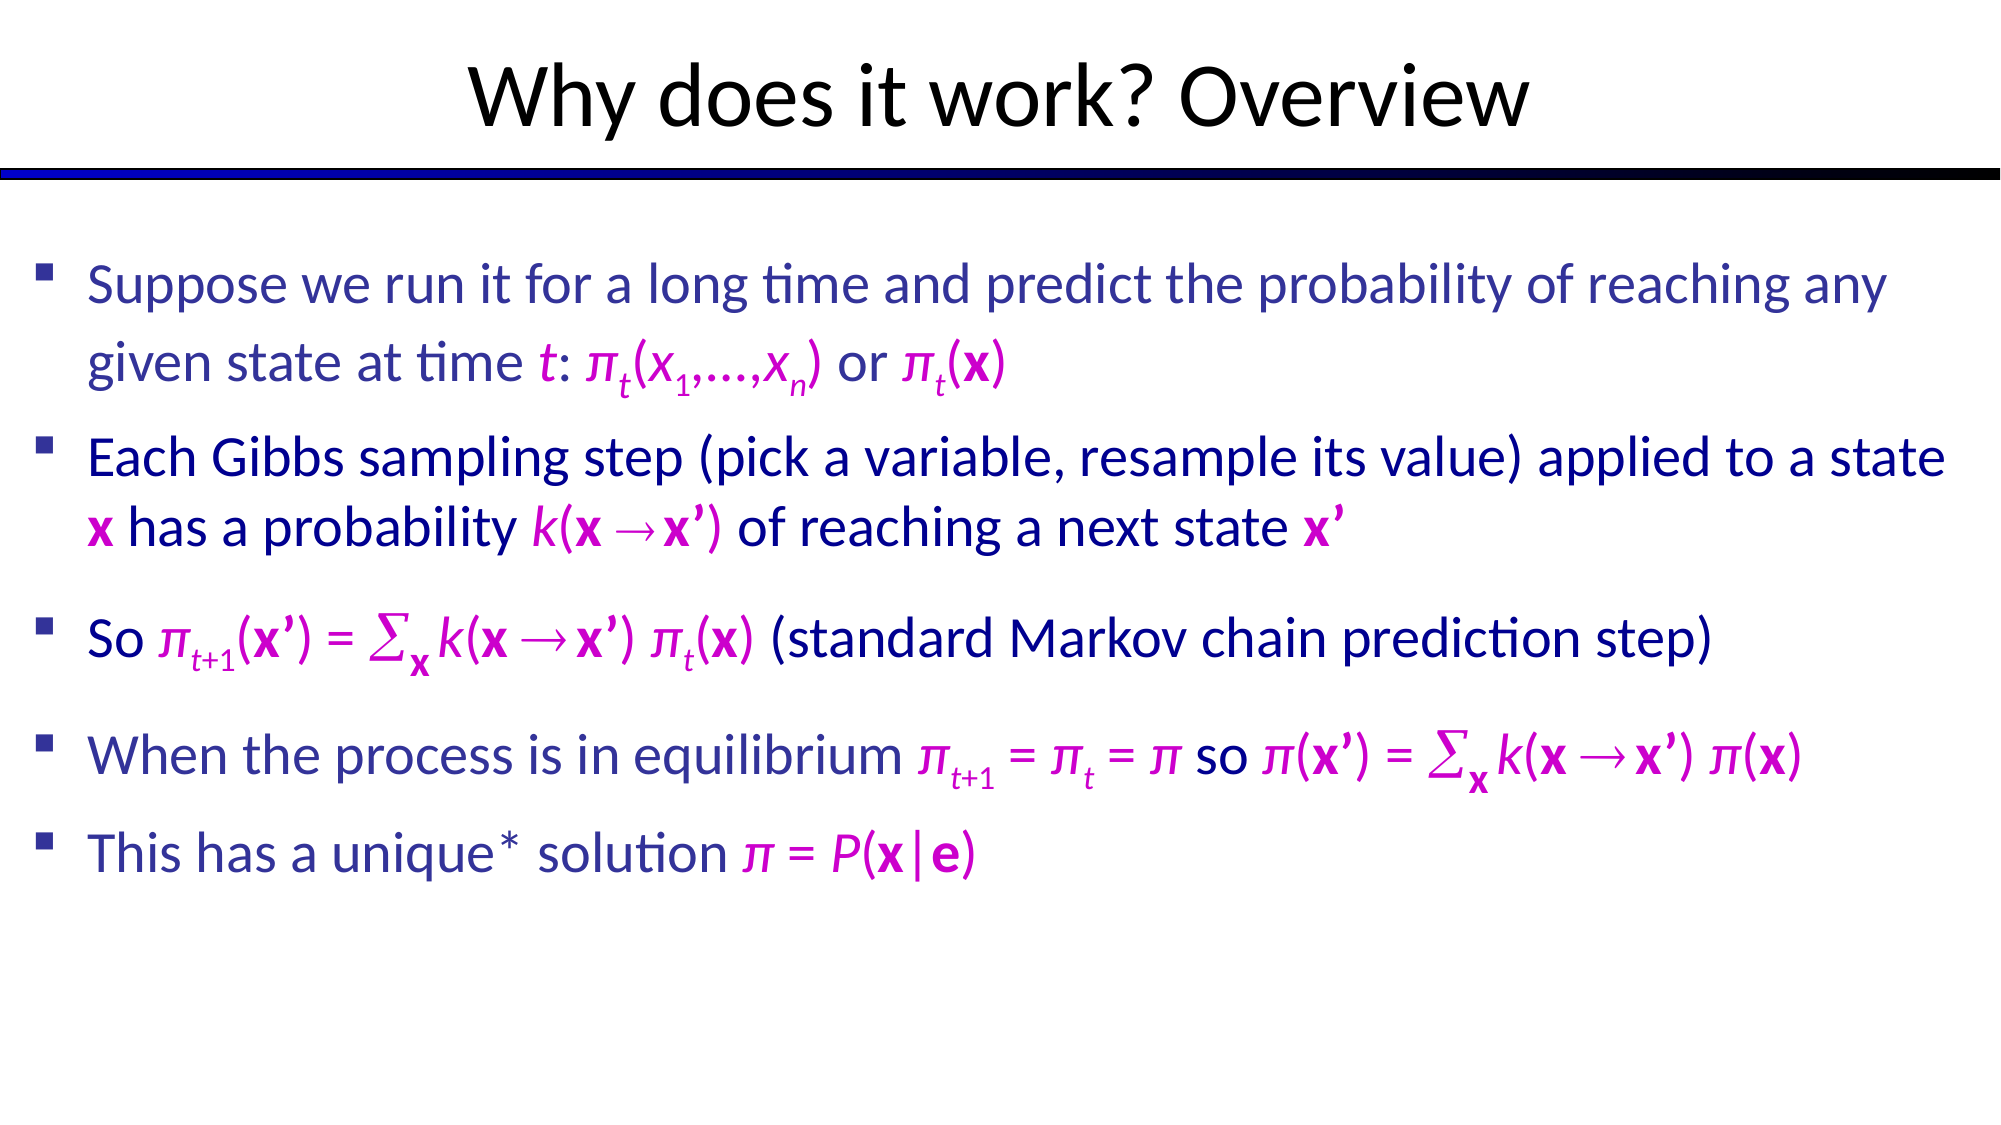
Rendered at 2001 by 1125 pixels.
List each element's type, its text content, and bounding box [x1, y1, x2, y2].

list Suppose we run it for a long time and predict the probability of reaching any given state at time t: πt(x1,...,xn) or πt(x) Each Gibbs sampling step (pick a variable, resample its value) applied to a state x has a probability k(x  x’) of reaching a next state x’ So πt+1(x’) = x k(x  x’) πt(x) (standard Markov chain prediction step) When the process is in equilibrium πt+1 = πt = π so π(x’) = x k(x  x’) π(x) This has a unique* solution π = P(x|e) [16, 237, 2000, 1014]
title Why does it work? Overview [0, 0, 2000, 184]
